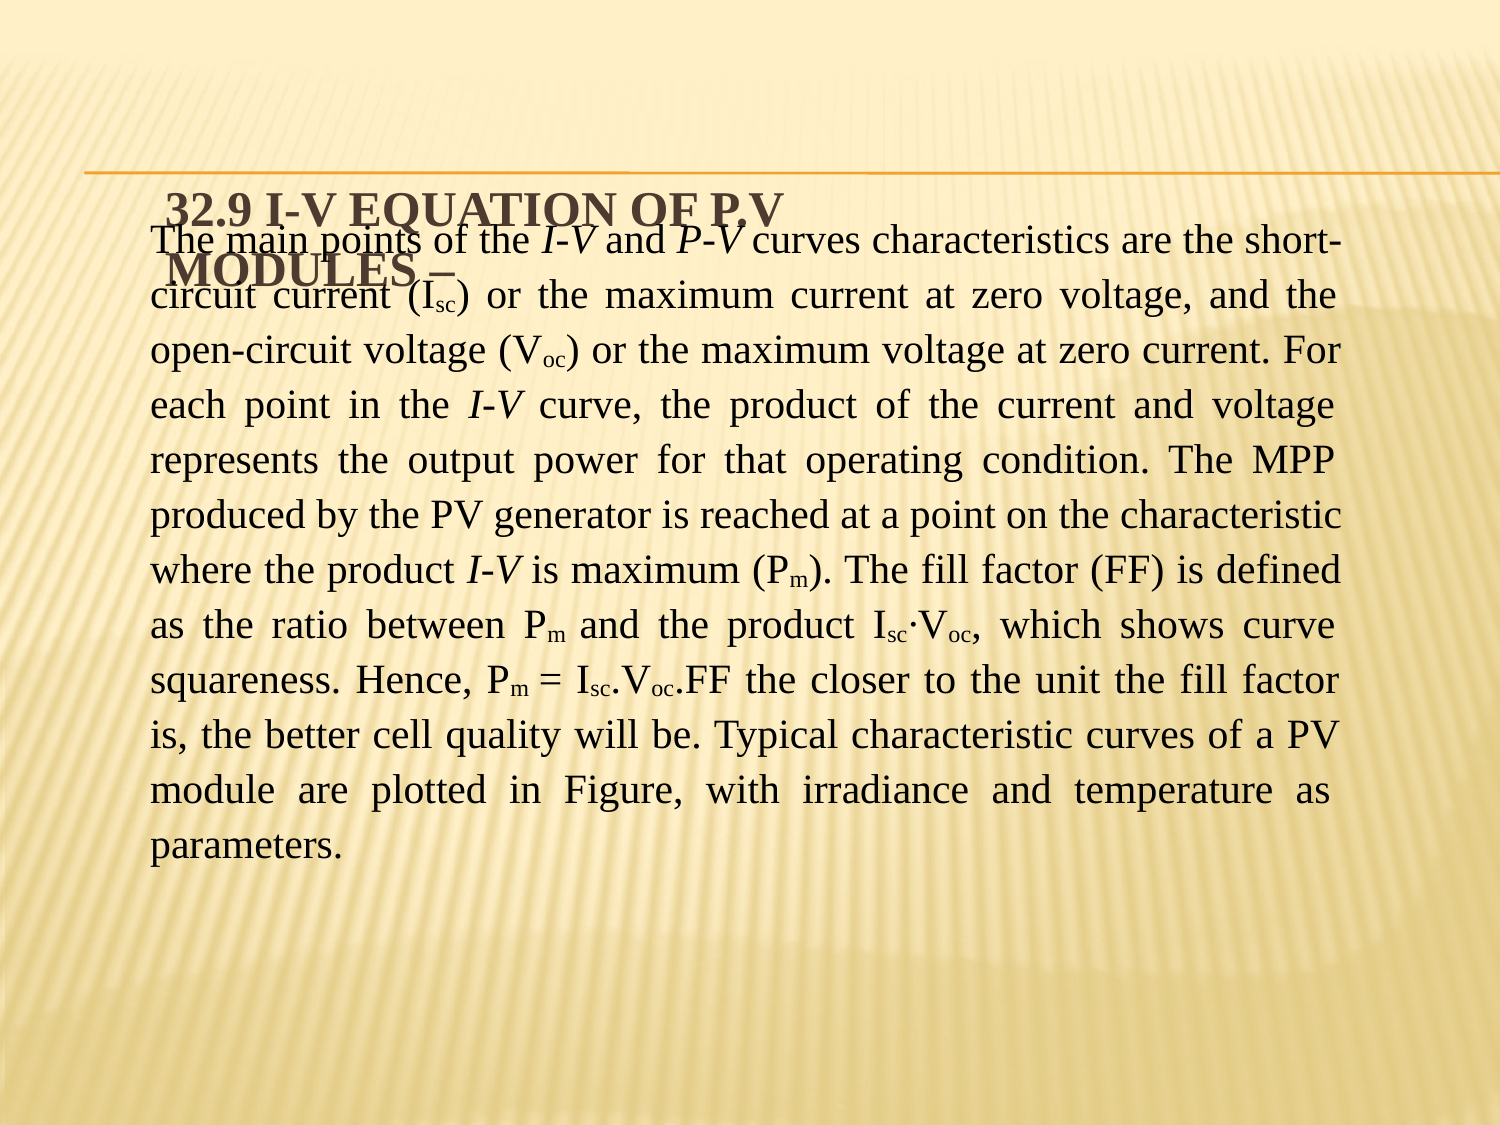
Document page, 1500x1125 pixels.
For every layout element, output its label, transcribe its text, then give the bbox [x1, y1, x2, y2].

title 32.9 I-V equation of P.V modules – [147, 144, 897, 205]
text_box The main points of the I-V and P-V curves characteristics are the short- circuit current (Isc) or the maximum current at zero voltage, and the open-circuit voltage (Voc) or the maximum voltage at zero current. For each point in the I-V curve, the product of the current and voltage represents the output power for that operating condition. The MPP produced by the PV generator is reached at a point on the characteristic where the product I-V is maximum (Pm). The fill factor (FF) is defined as the ratio between Pm and the product Isc·Voc, which shows curve squareness. Hence, Pm = Isc.Voc.FF the closer to the unit the fill factor is, the better cell quality will be. Typical characteristic curves of a PV module are plotted in Figure, with irradiance and temperature as parameters. [145, 205, 1354, 867]
